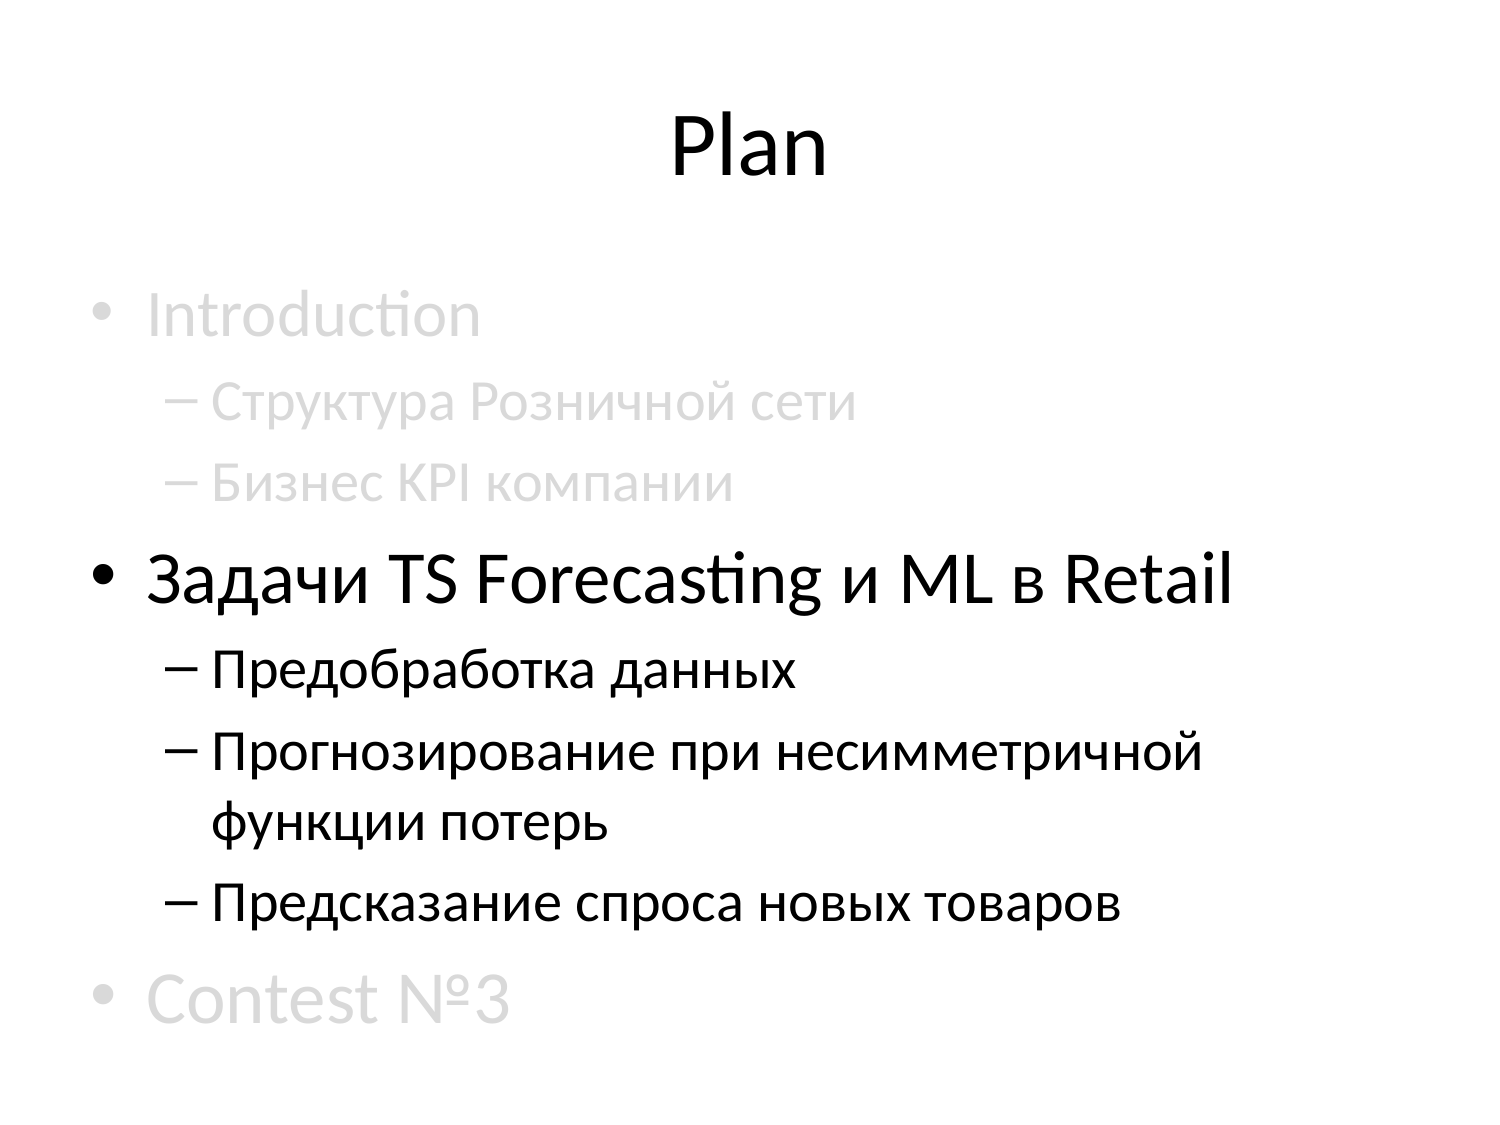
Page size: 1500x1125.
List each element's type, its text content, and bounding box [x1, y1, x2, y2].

title Plan [75, 45, 1425, 233]
list Introduction Структура Розничной сети Бизнес KPI компании Задачи TS Forecasting и ML в Retail Предобработка данных Прогнозирование при несимметричной функции потерь Предсказание спроса новых товаров Contest №3 [75, 262, 1425, 1005]
